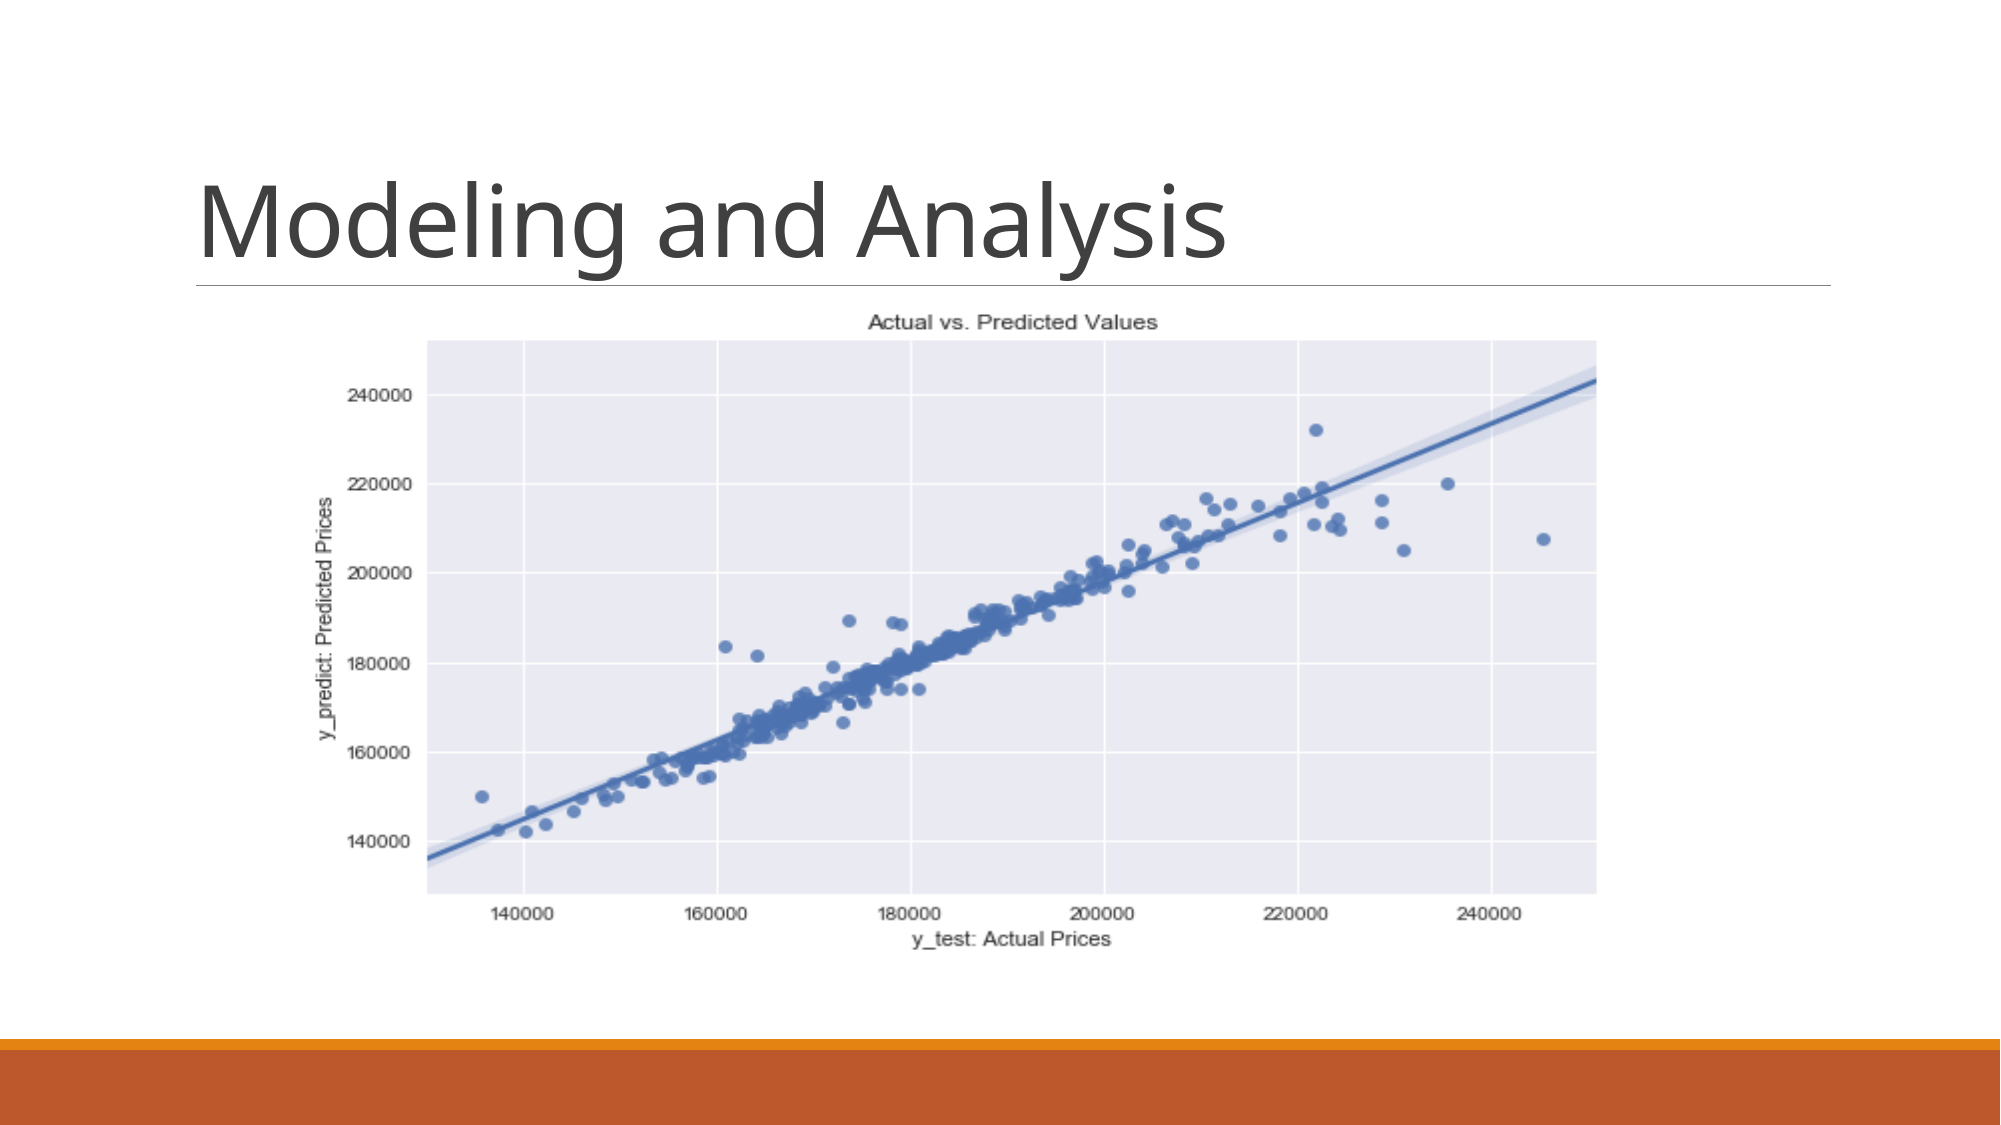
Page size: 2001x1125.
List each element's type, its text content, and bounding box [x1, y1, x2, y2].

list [303, 302, 1611, 964]
title Modeling and Analysis [180, 47, 1830, 285]
